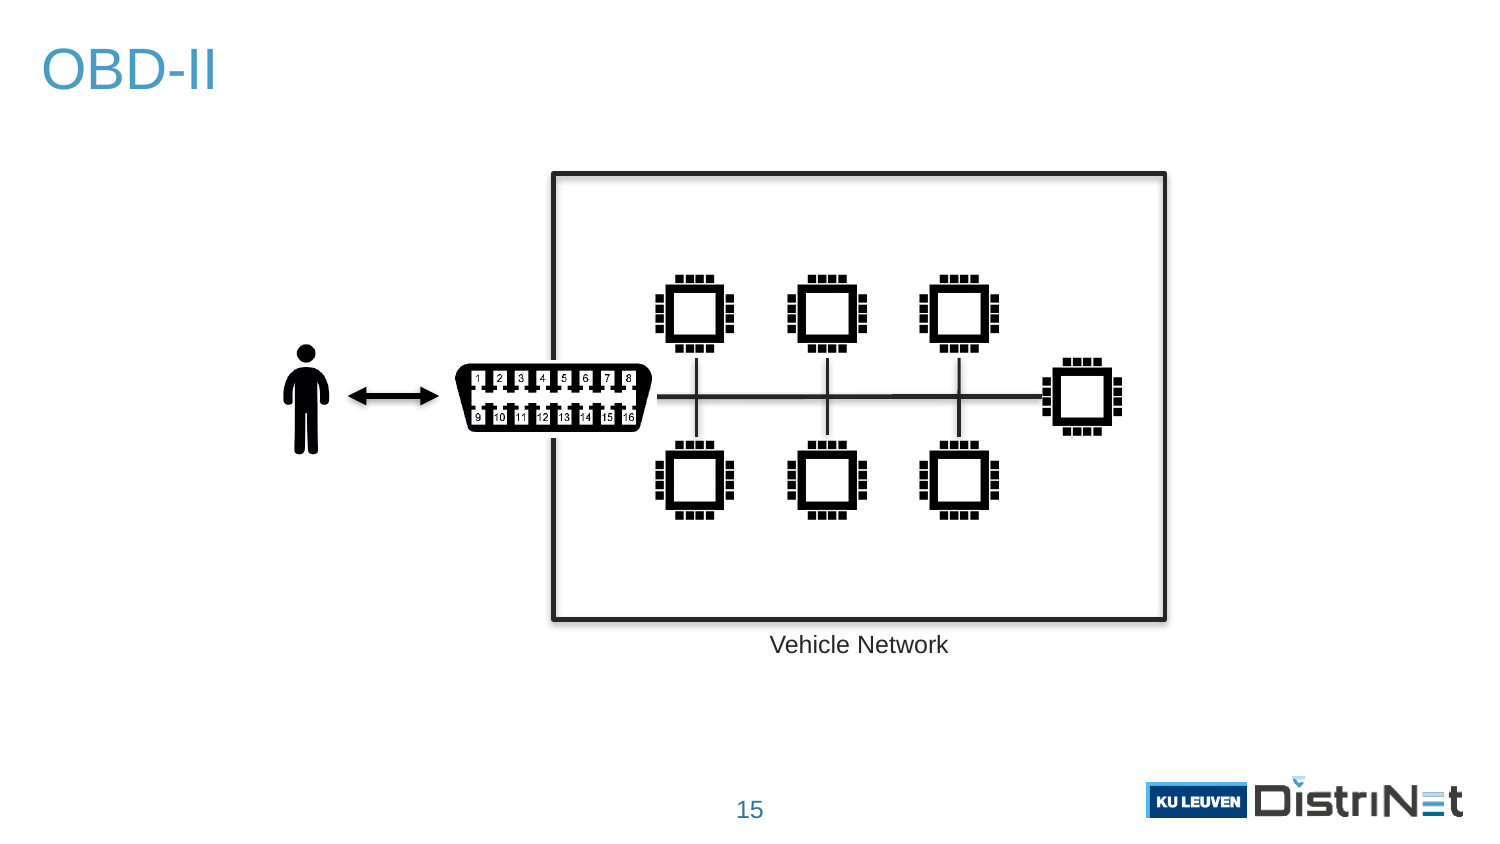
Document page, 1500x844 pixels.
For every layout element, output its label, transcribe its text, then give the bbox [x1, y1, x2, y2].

picture [1255, 776, 1463, 817]
picture [1037, 351, 1128, 442]
picture [1146, 782, 1247, 818]
picture [450, 360, 740, 525]
picture [914, 435, 1004, 525]
slide_number 15 [679, 786, 821, 832]
picture [198, 342, 414, 456]
text_box [553, 173, 1166, 620]
picture [914, 268, 1004, 359]
title OBD-II [26, 23, 1463, 110]
picture [782, 435, 872, 525]
picture [649, 268, 740, 359]
text_box Vehicle Network [754, 621, 964, 667]
picture [782, 268, 872, 359]
